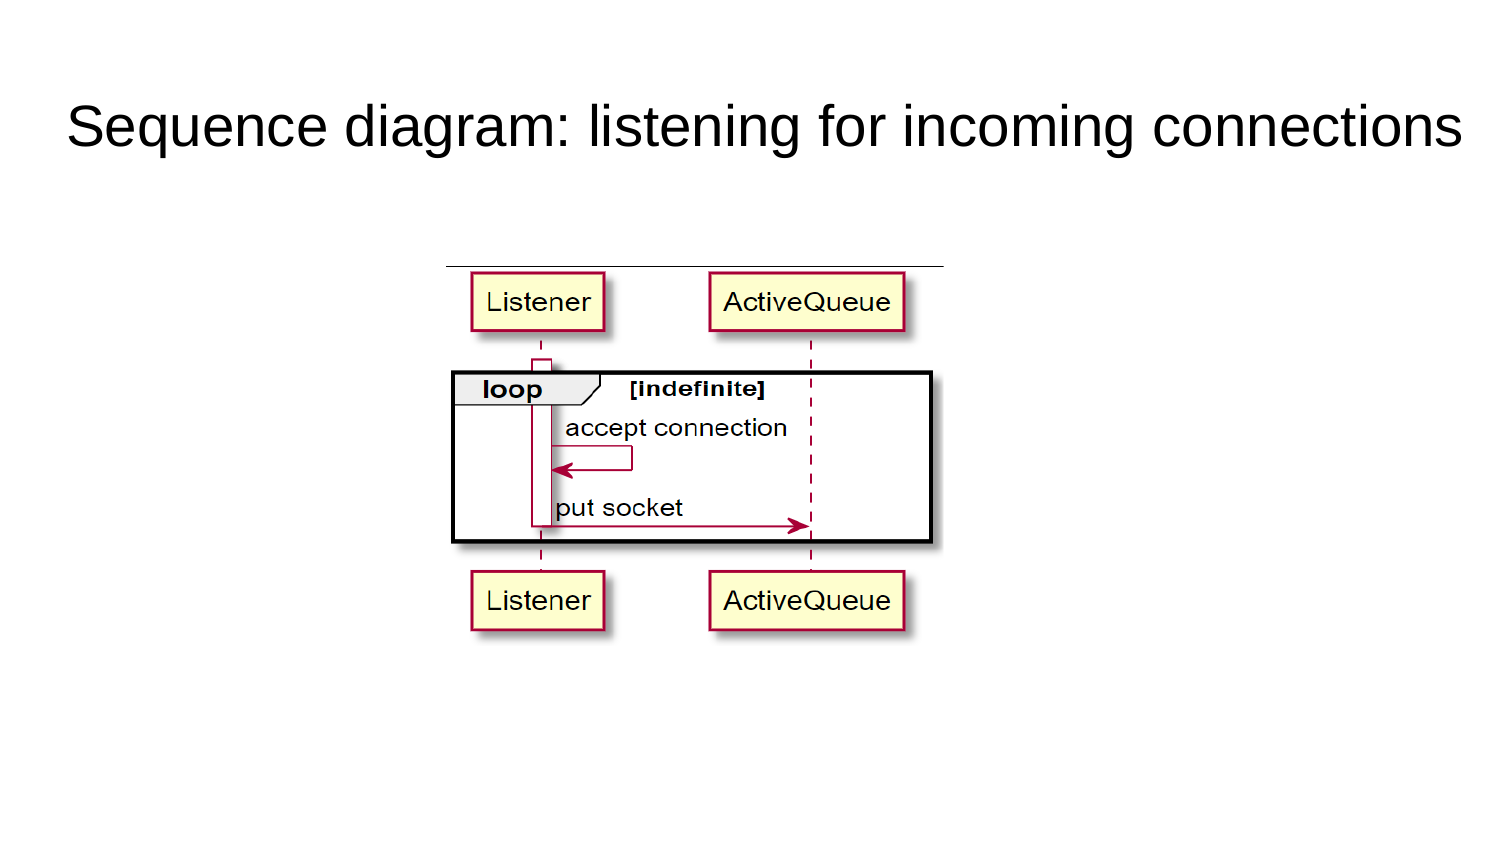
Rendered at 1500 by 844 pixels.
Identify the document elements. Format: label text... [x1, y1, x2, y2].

title Sequence diagram: listening for incoming connections [51, 72, 1495, 167]
picture [445, 266, 944, 646]
